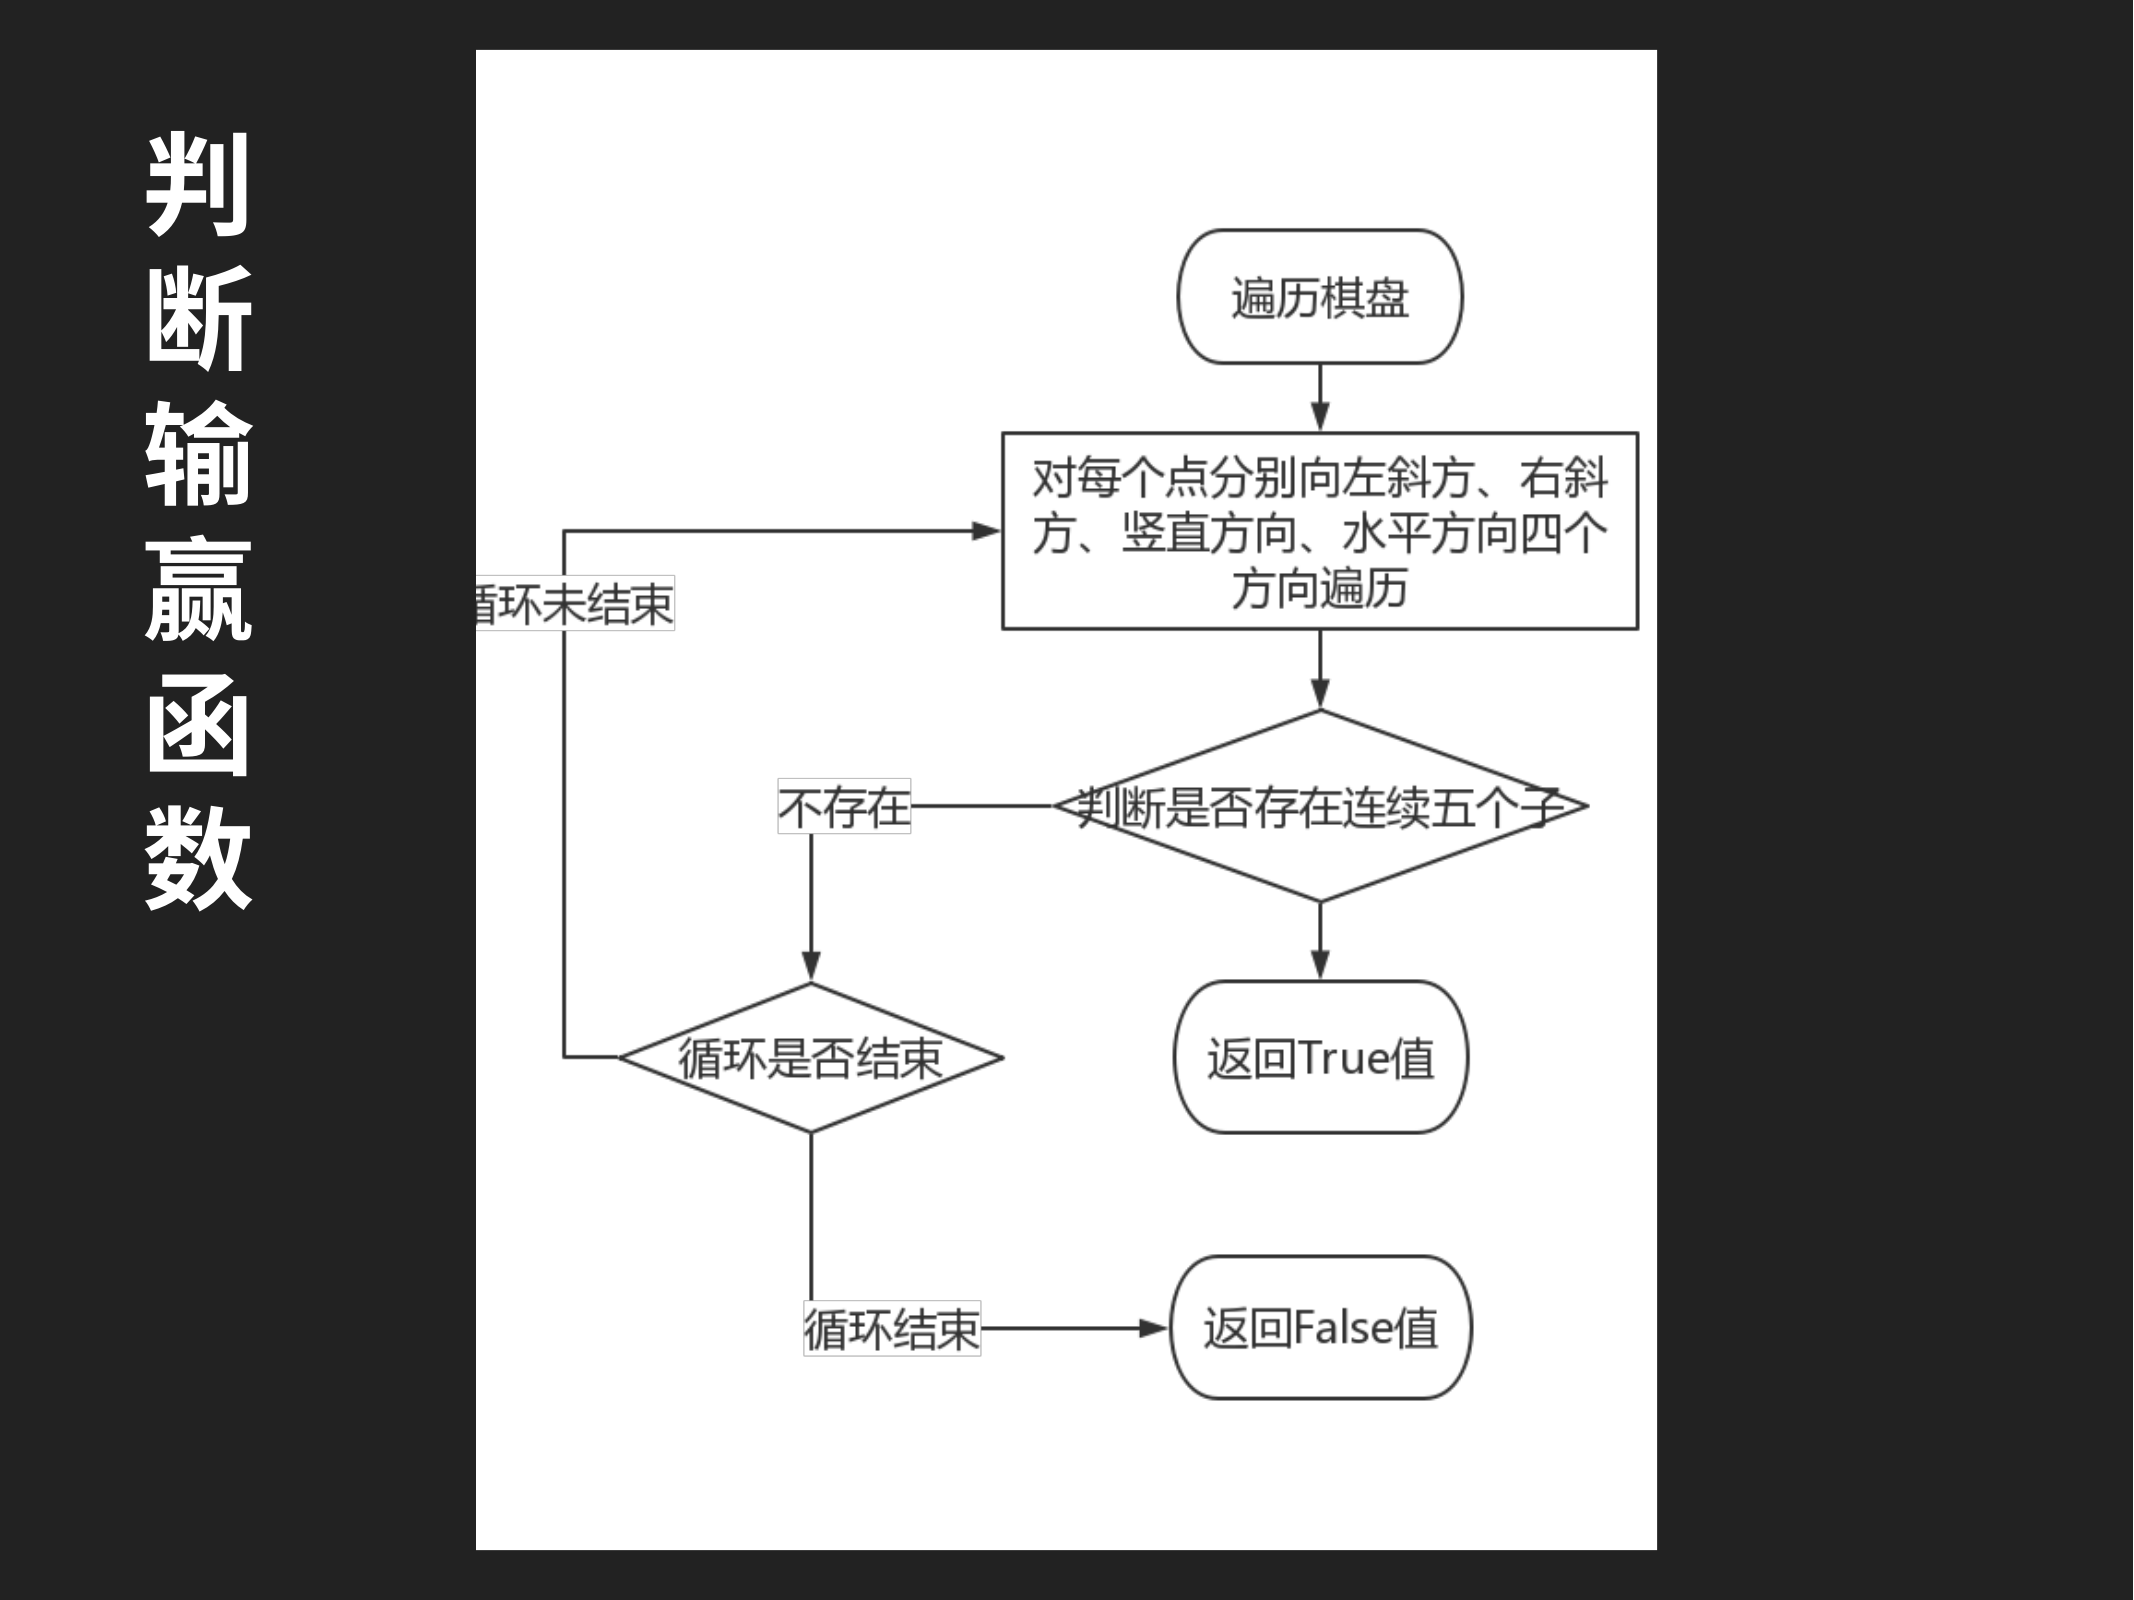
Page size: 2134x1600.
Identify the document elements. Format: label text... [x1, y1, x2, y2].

text_box [476, 1458, 1658, 1551]
text_box 判断输赢函数 [133, 105, 335, 932]
text_box [476, 49, 1658, 142]
picture [475, 142, 1697, 1458]
